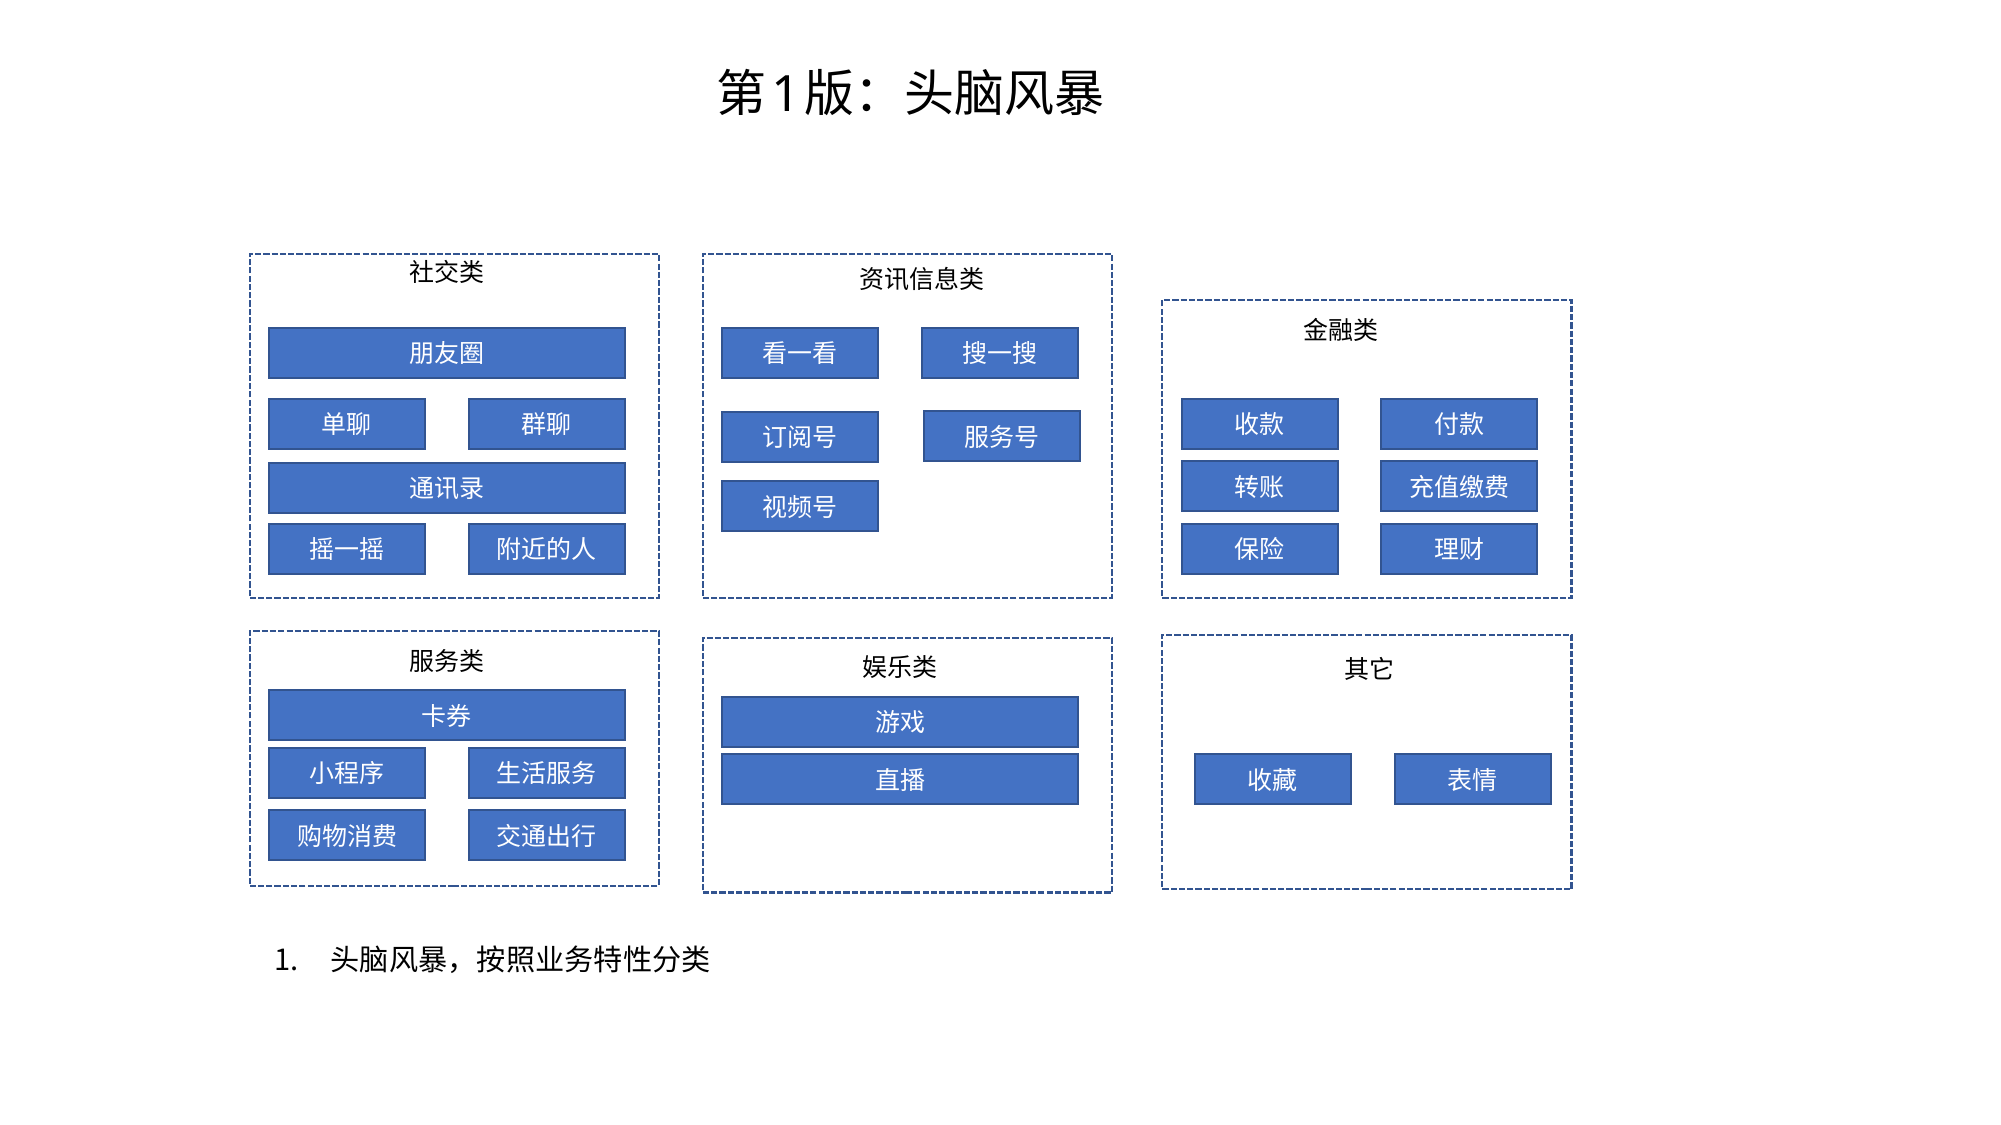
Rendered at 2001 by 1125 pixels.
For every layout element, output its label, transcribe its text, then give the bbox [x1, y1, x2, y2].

text_box 服务类 [394, 637, 500, 683]
text_box 金融类 [1289, 307, 1394, 353]
text_box 第1版：头脑风暴 [249, 59, 1572, 130]
text_box 摇一摇 [268, 523, 426, 575]
text_box 其它 [1329, 646, 1410, 692]
text_box 理财 [1380, 523, 1538, 575]
text_box 保险 [1181, 523, 1339, 575]
text_box [1161, 634, 1573, 890]
text_box 游戏 [721, 696, 1079, 748]
text_box 生活服务 [468, 747, 626, 799]
text_box [1161, 299, 1573, 599]
text_box 娱乐类 [847, 644, 952, 690]
text_box 搜一搜 [921, 327, 1079, 379]
text_box 收藏 [1194, 753, 1352, 805]
text_box 社交类 [394, 249, 500, 294]
text_box 服务号 [923, 410, 1081, 462]
text_box [249, 253, 660, 599]
text_box 交通出行 [468, 809, 626, 861]
text_box [702, 253, 1113, 599]
text_box 群聊 [468, 398, 626, 450]
text_box 通讯录 [268, 462, 626, 514]
text_box 收款 [1181, 398, 1339, 450]
text_box 转账 [1181, 460, 1339, 512]
text_box 充值缴费 [1380, 460, 1538, 512]
text_box 朋友圈 [268, 327, 626, 379]
text_box 订阅号 [721, 411, 879, 463]
text_box [702, 637, 1113, 894]
text_box 单聊 [268, 398, 426, 450]
text_box 视频号 [721, 480, 879, 532]
text_box 头脑风暴，按照业务特性分类 [259, 934, 726, 984]
text_box 看一看 [721, 327, 879, 379]
text_box 直播 [721, 753, 1079, 805]
text_box [249, 630, 660, 887]
text_box 卡券 [268, 689, 626, 741]
text_box 附近的人 [468, 523, 626, 575]
text_box 小程序 [268, 747, 426, 799]
text_box 购物消费 [268, 809, 426, 861]
text_box 表情 [1394, 753, 1552, 805]
text_box 付款 [1380, 398, 1538, 450]
text_box 资讯信息类 [844, 256, 1000, 301]
